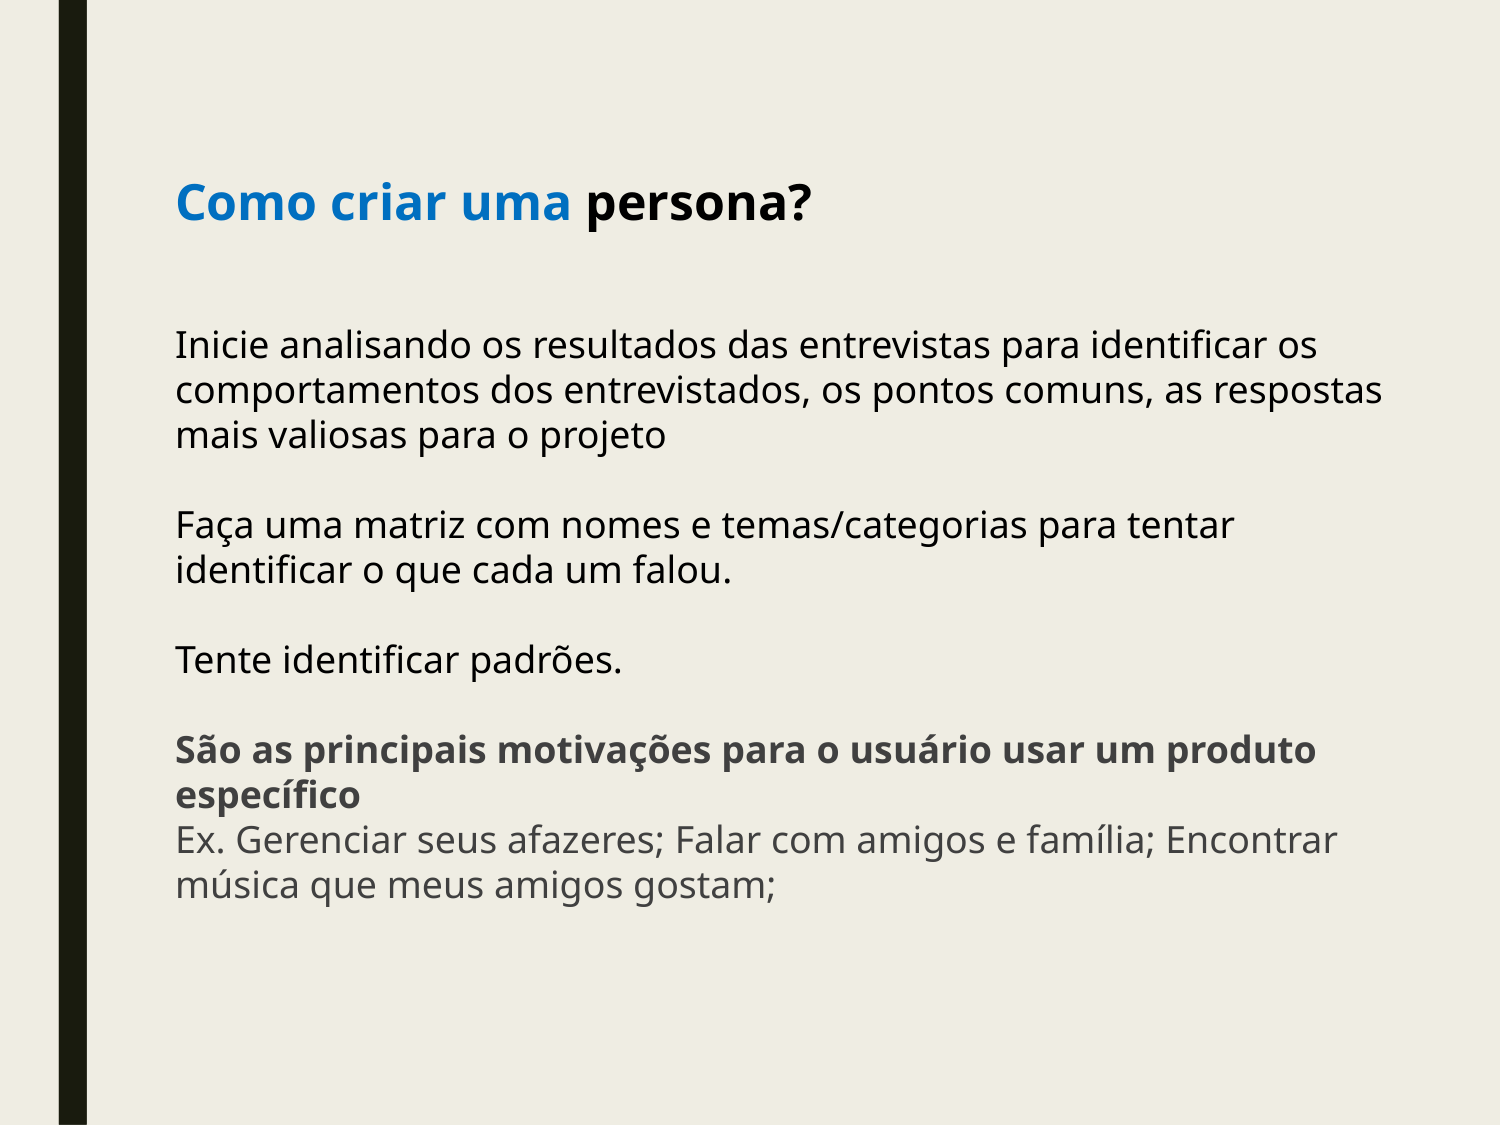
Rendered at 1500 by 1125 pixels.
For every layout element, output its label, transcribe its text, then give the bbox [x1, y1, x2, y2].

text_box Como criar uma persona? Inicie analisando os resultados das entrevistas para identificar os comportamentos dos entrevistados, os pontos comuns, as respostas mais valiosas para o projeto Faça uma matriz com nomes e temas/categorias para tentar identificar o que cada um falou. Tente identificar padrões. São as principais motivações para o usuário usar um produto específico Ex. Gerenciar seus afazeres; Falar com amigos e família; Encontrar música que meus amigos gostam; [160, 163, 1437, 913]
